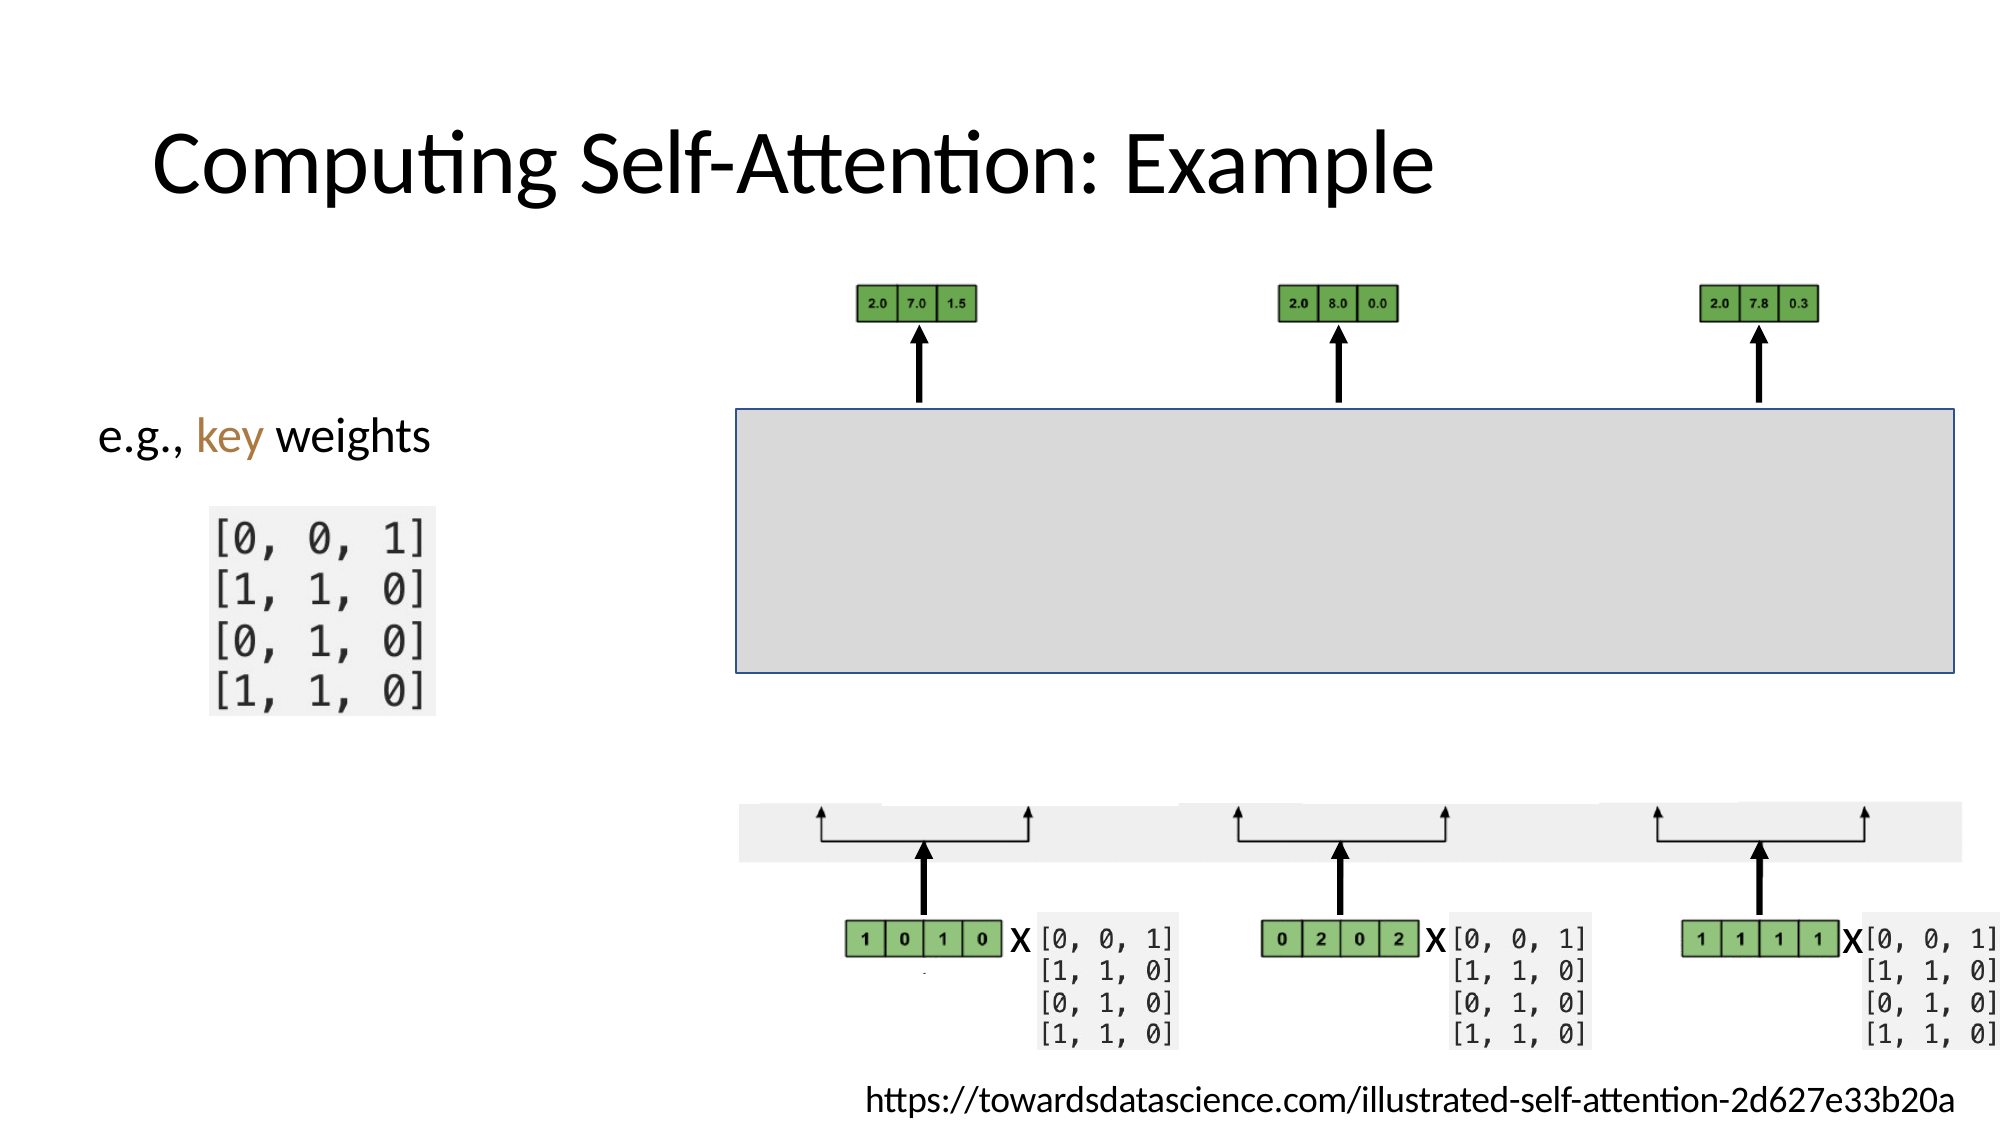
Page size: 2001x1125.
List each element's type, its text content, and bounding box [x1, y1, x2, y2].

picture [209, 506, 436, 716]
title Computing Self-Attention: Example [150, 100, 1935, 291]
text_box e.g., key weights [95, 400, 435, 463]
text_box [734, 282, 1956, 675]
text_box https://towardsdatascience.com/illustrated-self-attention-2d627e33b20a [863, 1075, 1986, 1121]
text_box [534, 686, 2000, 1051]
